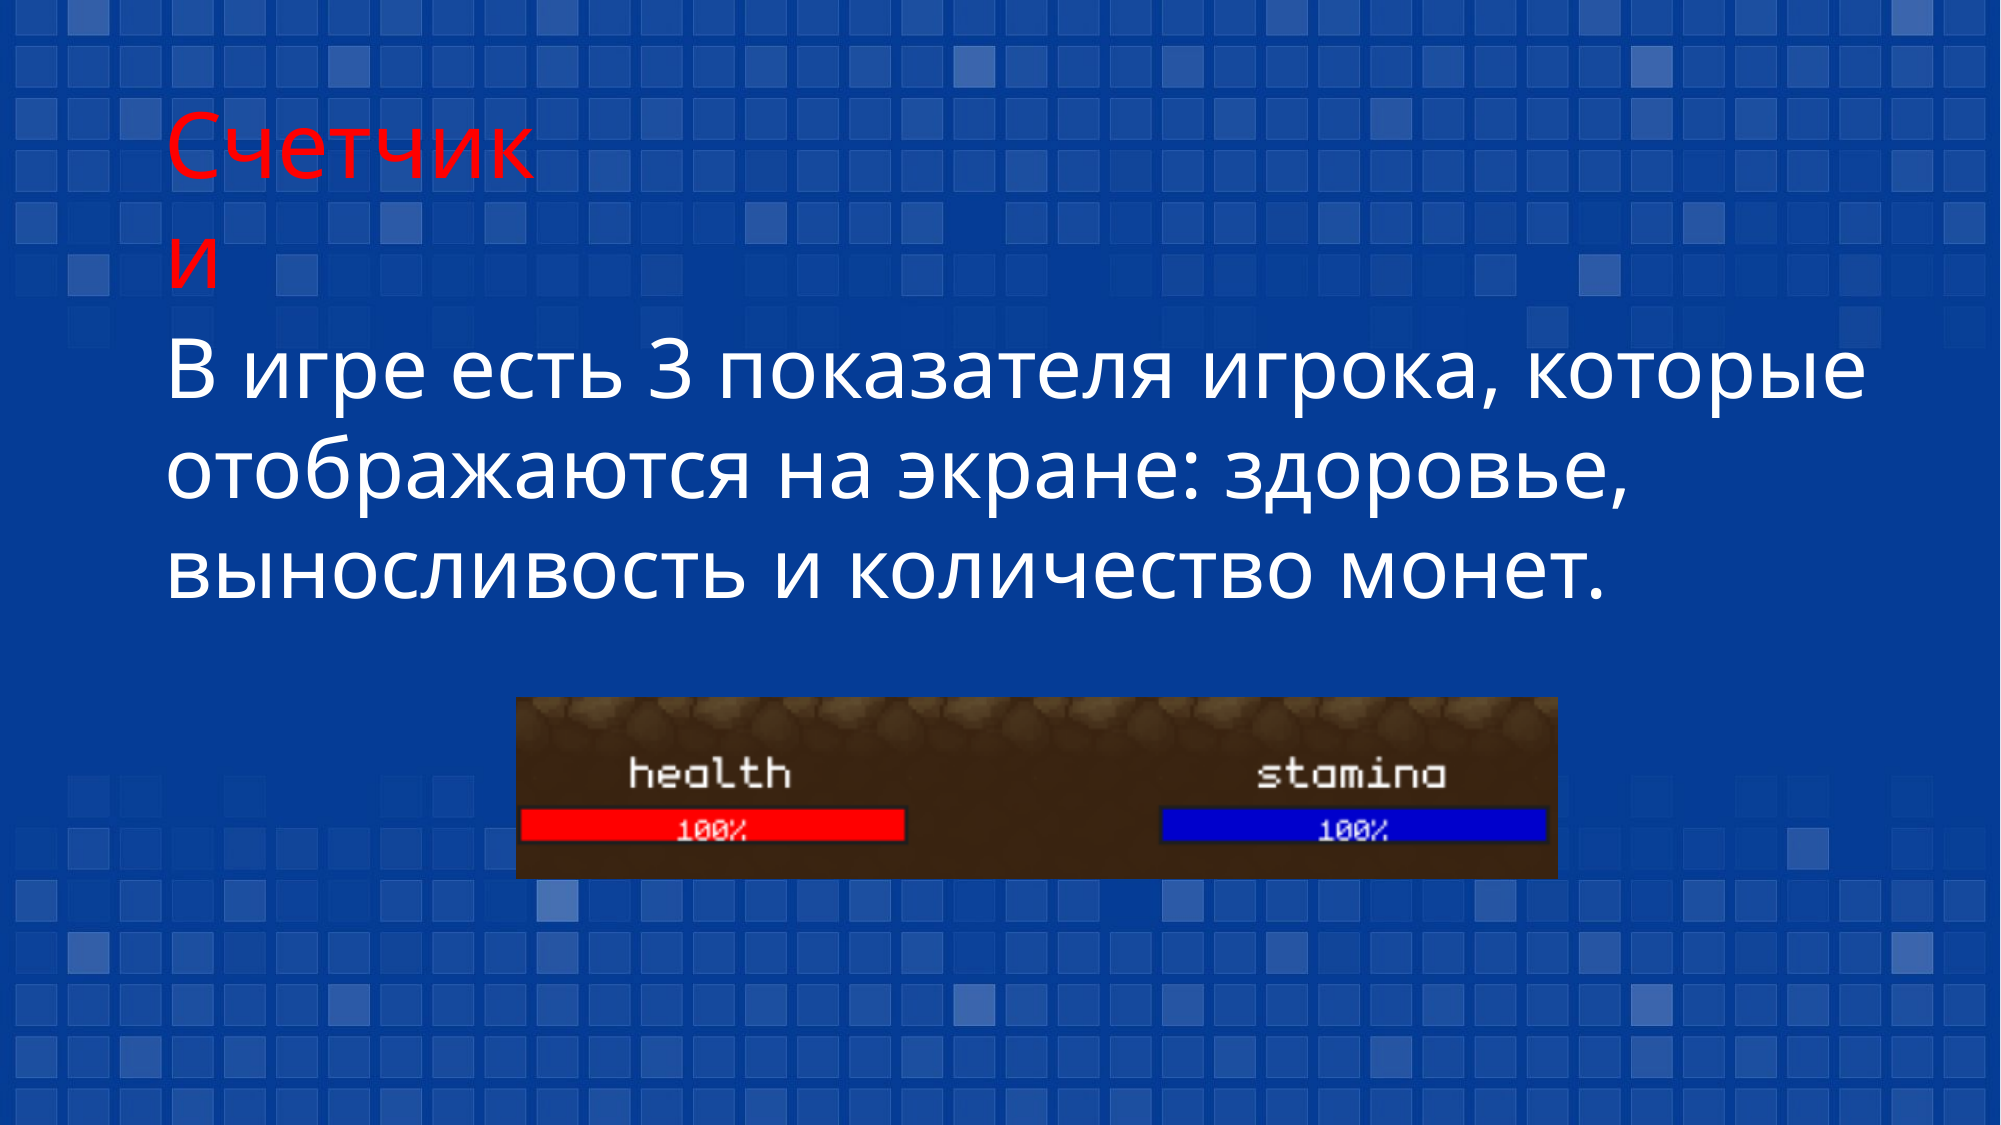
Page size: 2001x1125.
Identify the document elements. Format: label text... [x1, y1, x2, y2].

picture [0, 0, 2001, 1125]
text_box Счетчики [150, 80, 607, 307]
text_box В игре есть 3 показателя игрока, которые отображаются на экране: здоровье, выносливость и количество монет. [149, 307, 1924, 623]
